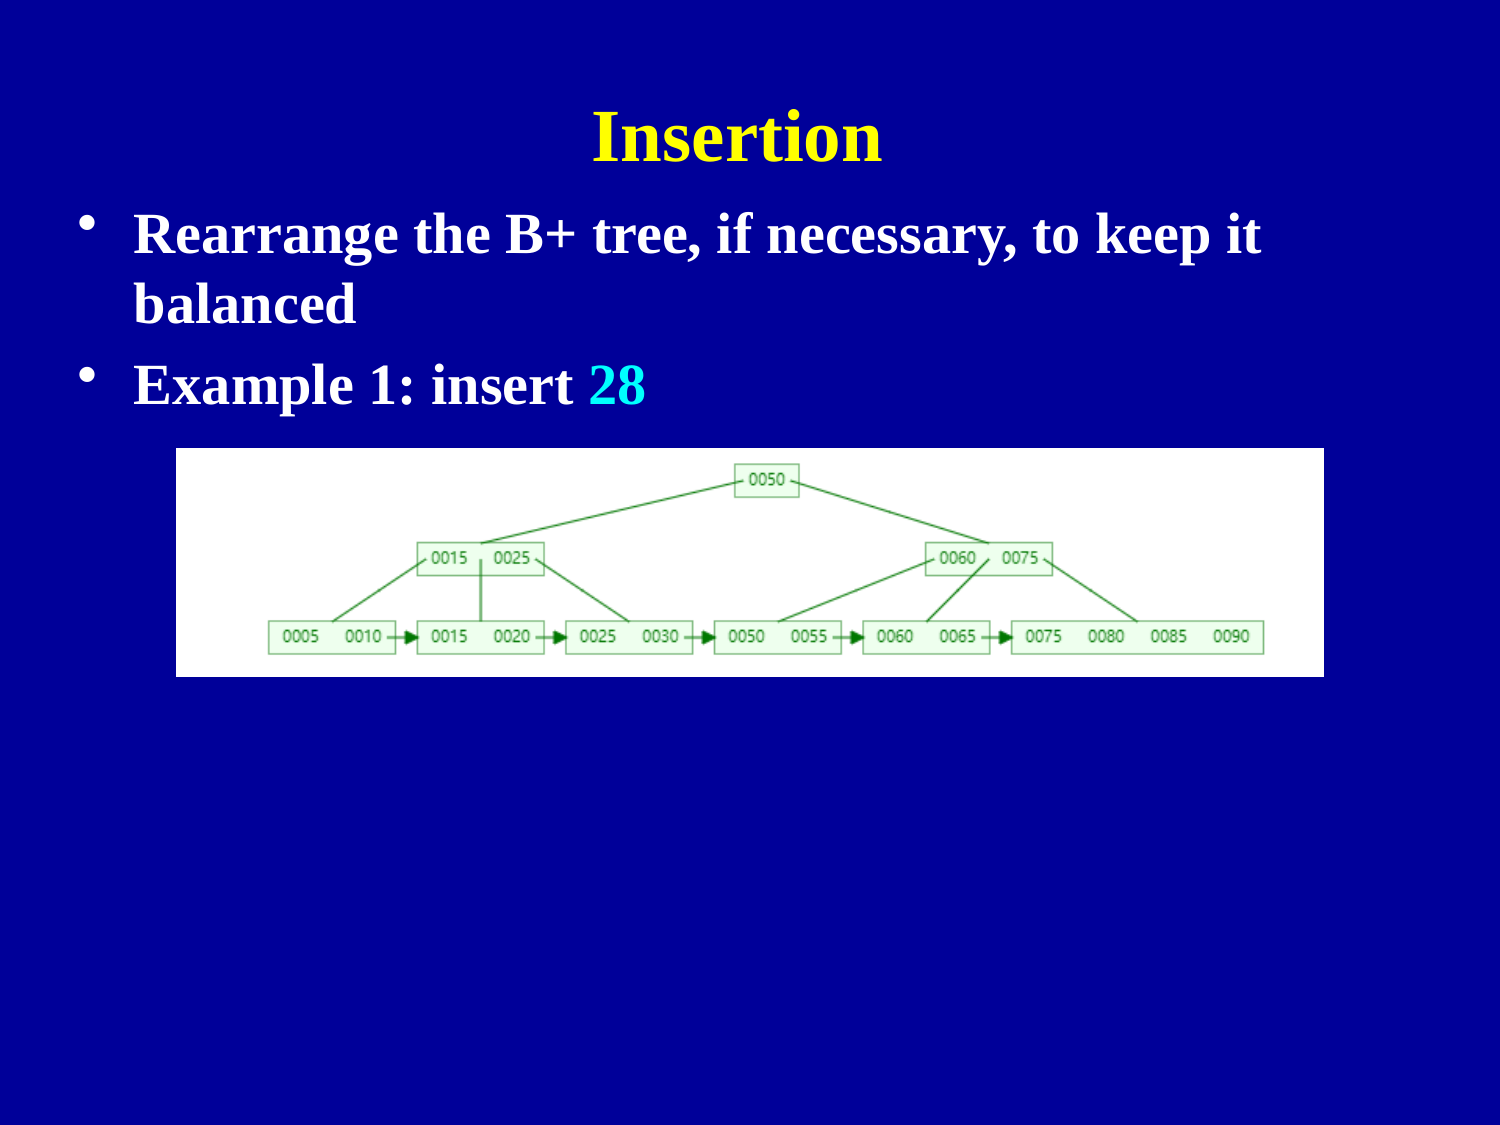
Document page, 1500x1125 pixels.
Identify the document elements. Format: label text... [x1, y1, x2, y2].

title Insertion [62, 37, 1413, 187]
list Rearrange the B+ tree, if necessary, to keep it balanced Example 1: insert 28 [62, 187, 1426, 1088]
picture [176, 448, 1324, 677]
